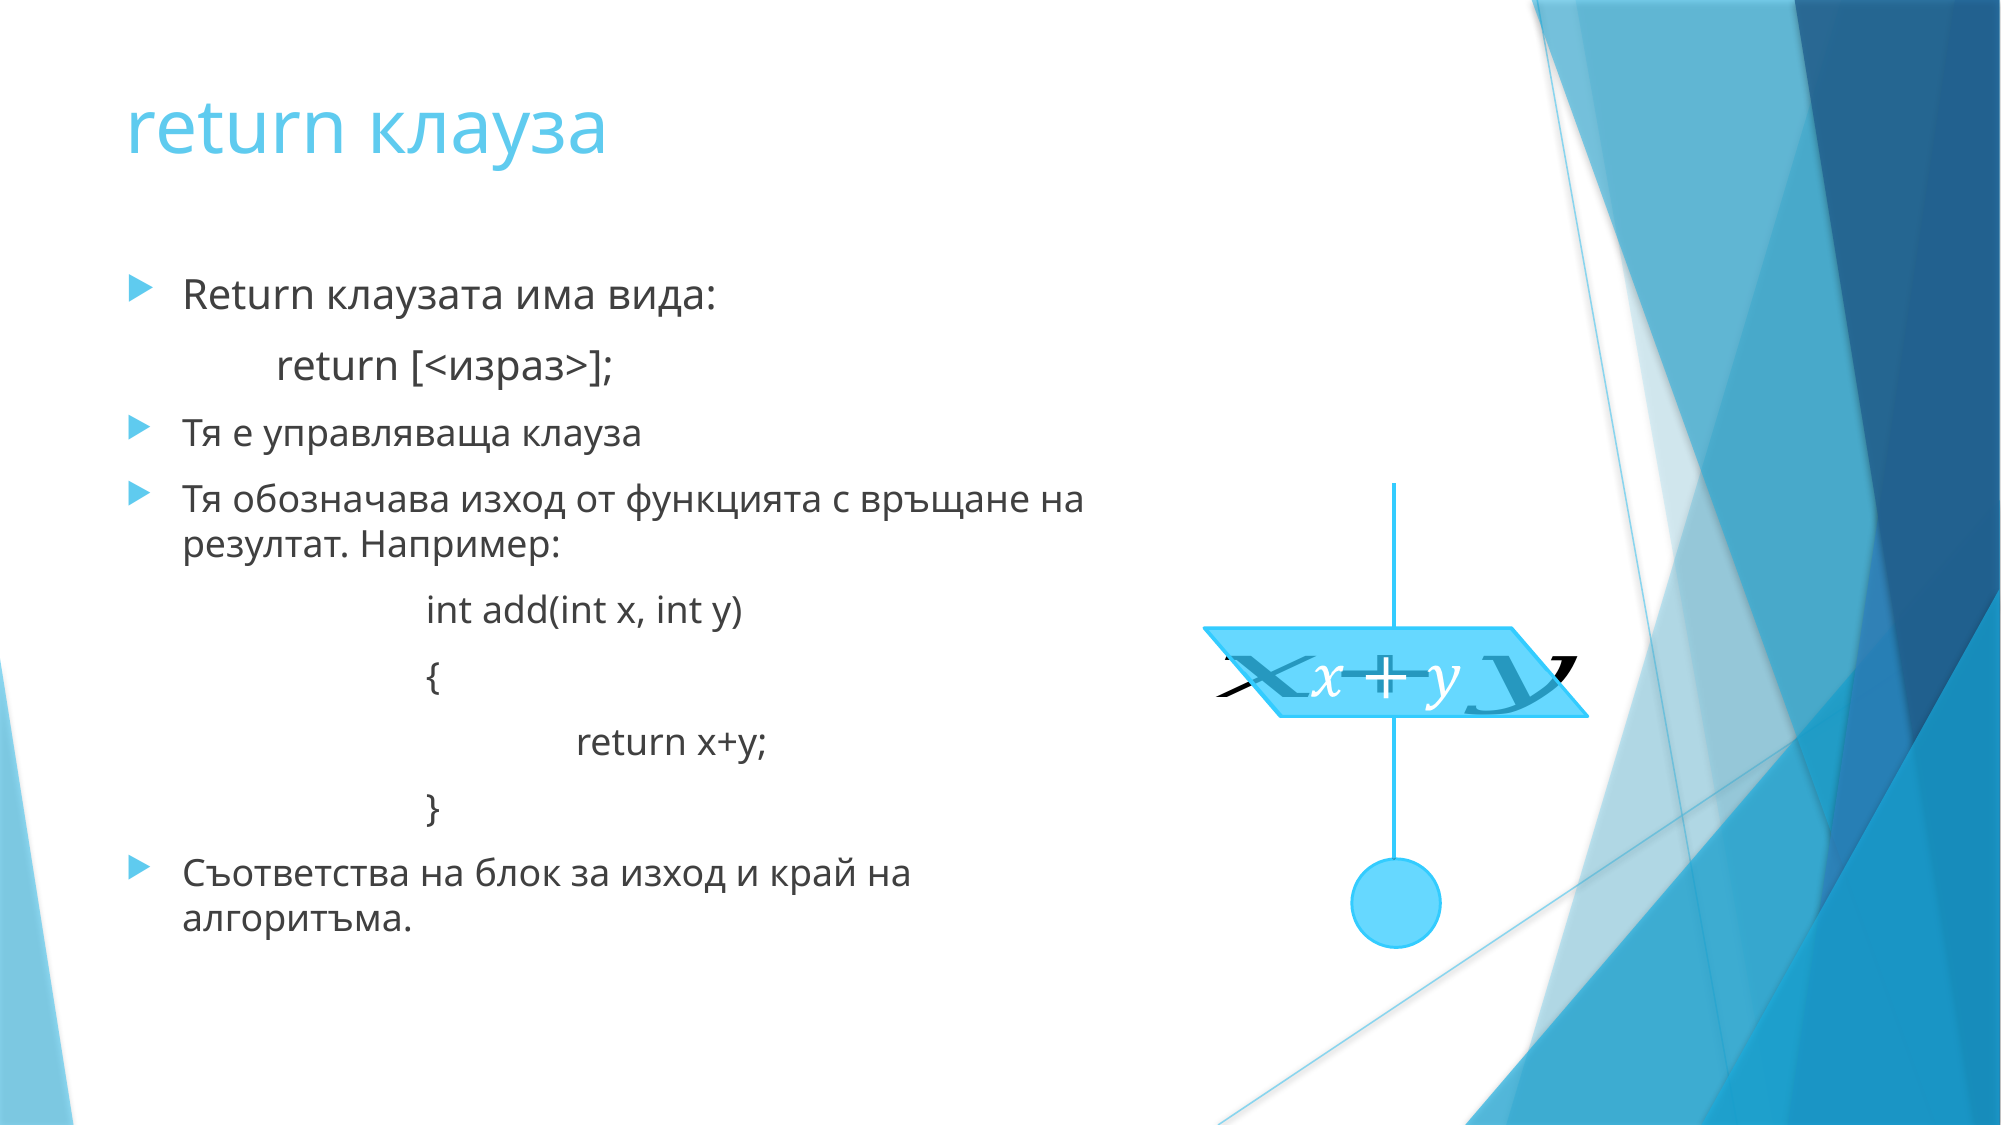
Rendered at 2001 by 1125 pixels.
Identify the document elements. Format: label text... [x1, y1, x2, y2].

text_box [1204, 627, 1588, 717]
picture [1392, 482, 1396, 629]
picture [1392, 715, 1396, 860]
text_box Return клаузата има вида: return [<израз>]; Тя е управляваща клауза Тя обозначава изход от функцията с връщане на резултат. Например: int add(int x, int y) { return x+y; } Съответства на блок за изход и край на алгоритъма. [111, 260, 1123, 1066]
text_box [1349, 857, 1443, 950]
text_box return клауза [111, 71, 1522, 216]
